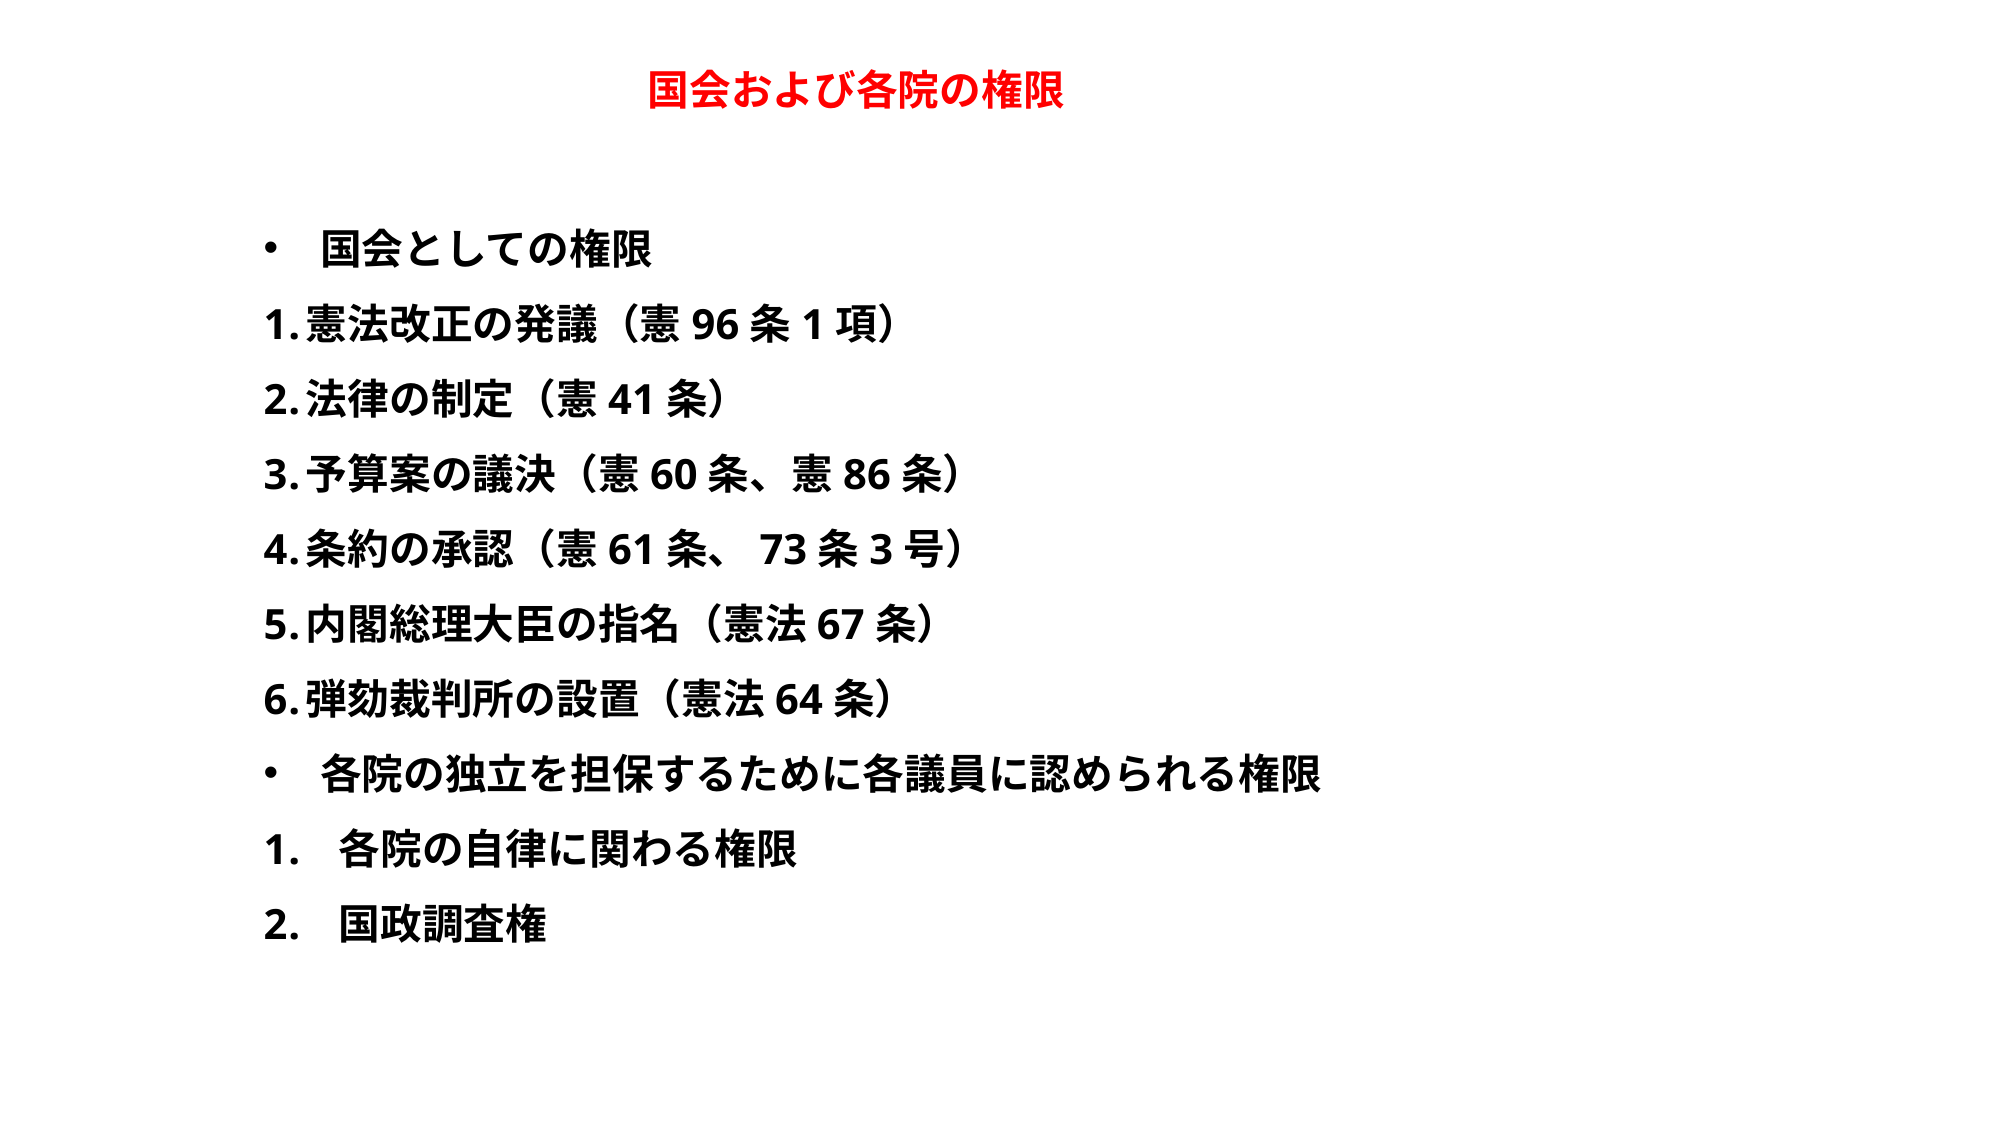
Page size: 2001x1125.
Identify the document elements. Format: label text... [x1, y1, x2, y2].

text_box 国会および各院の権限 [356, 56, 1357, 122]
text_box 国会としての権限 憲法改正の発議（憲96条1項） 法律の制定（憲41条） 予算案の議決（憲60条、憲86条） 条約の承認（憲61条、73条3号） 内閣総理大臣の指名（憲法67条） 弾劾裁判所の設置（憲法64条） 各院の独立を担保するために各議員に認められる権限 各院の自律に関わる権限 国政調査権 [248, 190, 1603, 1034]
